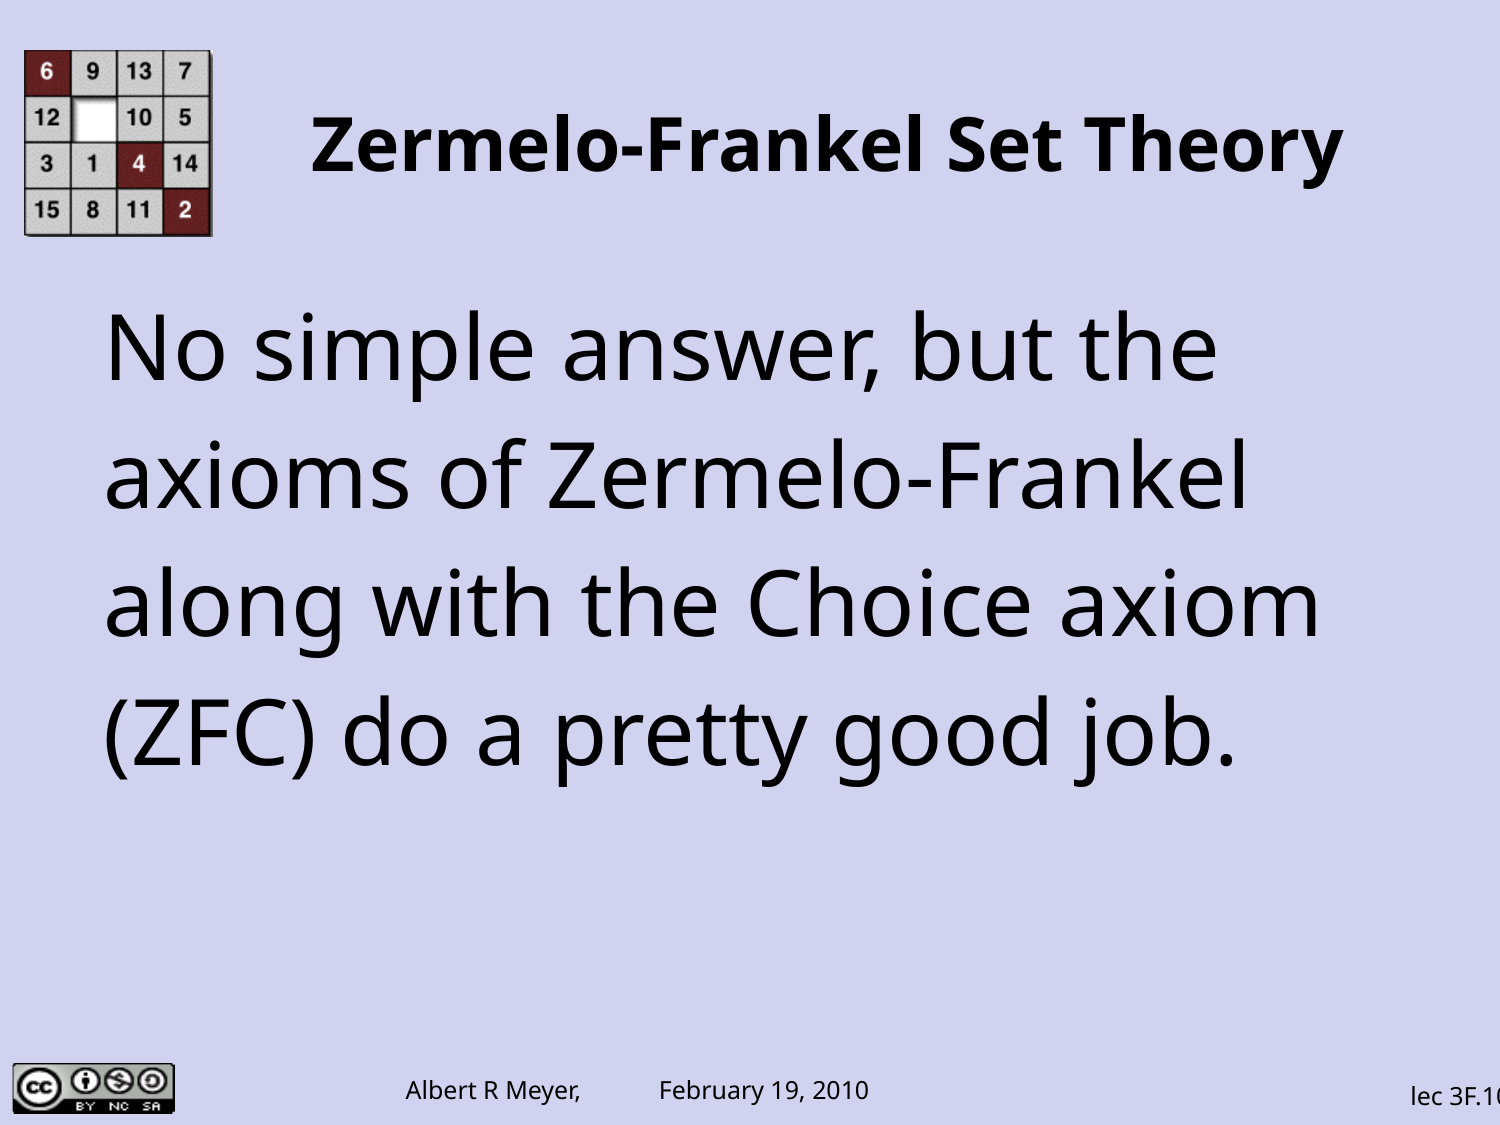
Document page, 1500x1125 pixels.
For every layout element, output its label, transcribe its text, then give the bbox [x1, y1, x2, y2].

title Zermelo-Frankel Set Theory [270, 59, 1386, 225]
picture [12, 1063, 175, 1114]
list No simple answer, but the axioms of Zermelo-Frankel along with the Choice axiom (ZFC) do a pretty good job. [88, 280, 1406, 838]
picture [24, 50, 213, 237]
